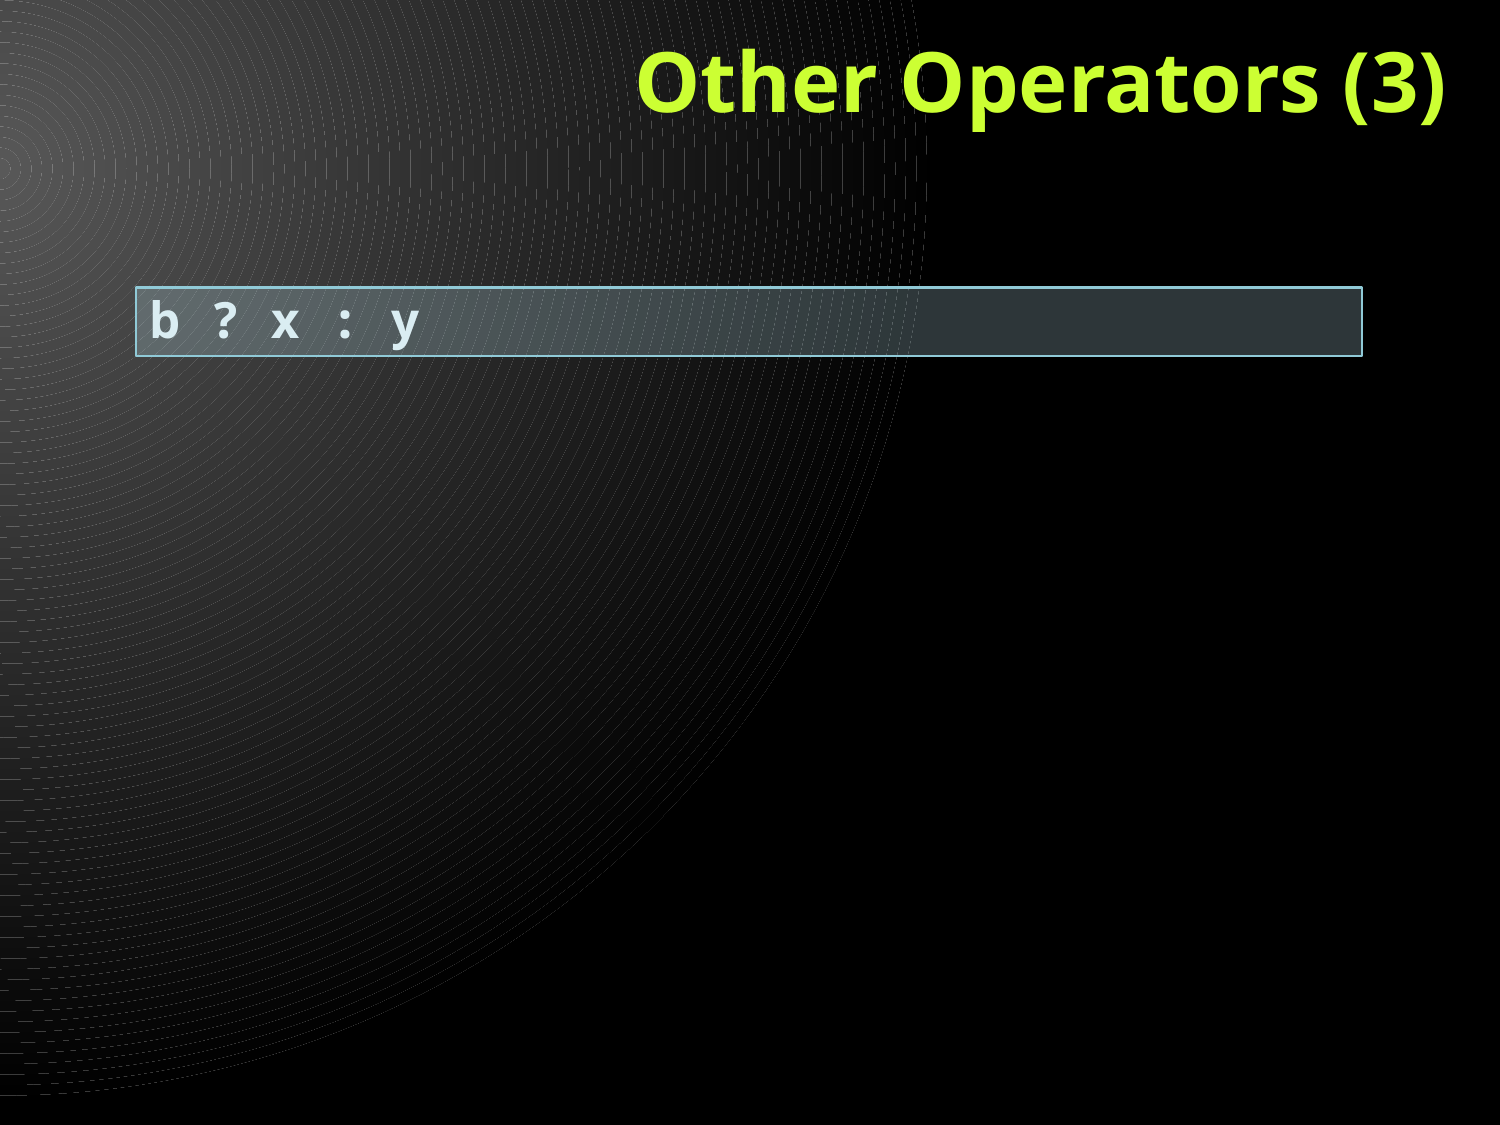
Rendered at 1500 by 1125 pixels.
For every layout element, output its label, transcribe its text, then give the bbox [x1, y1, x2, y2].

title Other Operators (3) [300, 12, 1463, 163]
text_box b ? x : y [135, 287, 1363, 357]
